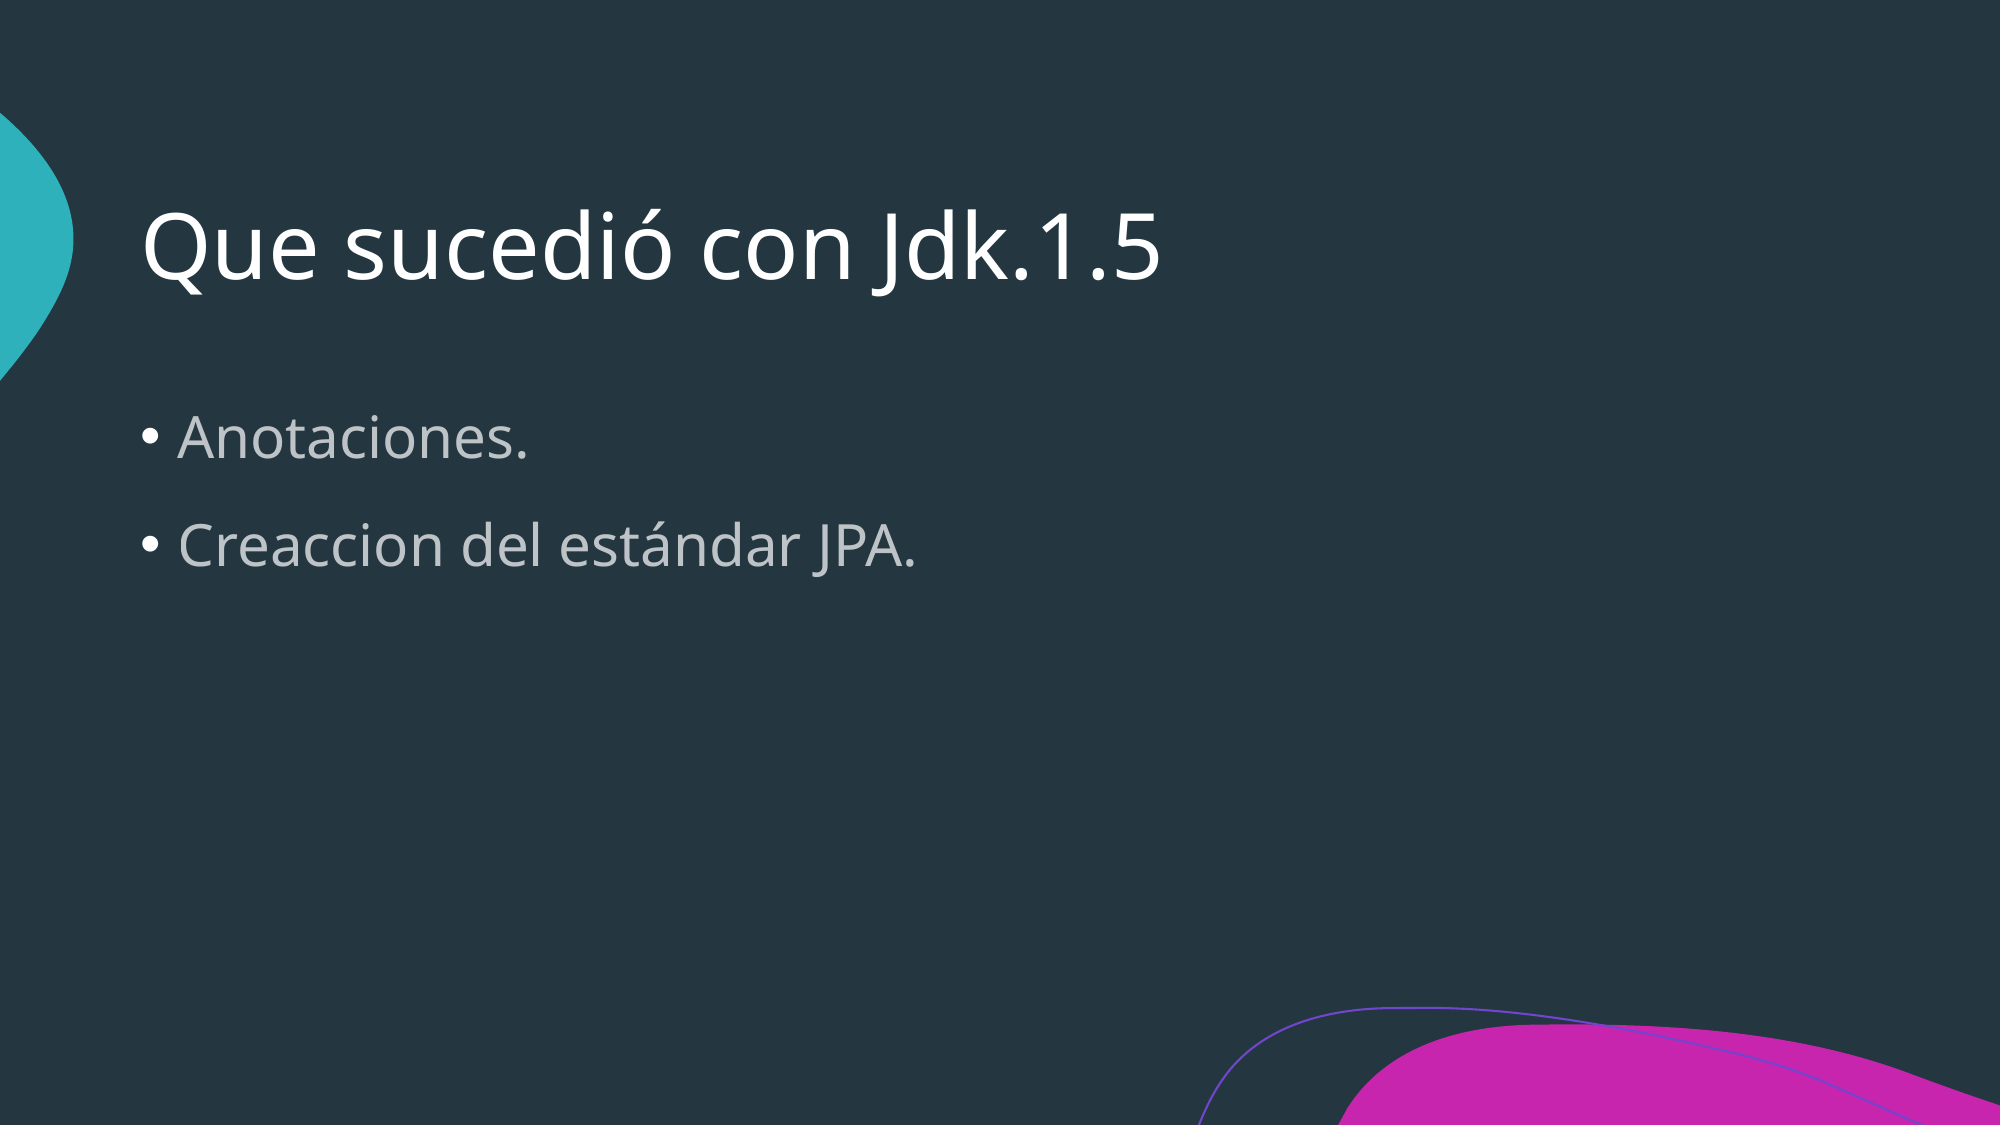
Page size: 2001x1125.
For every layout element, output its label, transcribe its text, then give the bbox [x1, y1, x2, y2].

title Que sucedió con Jdk.1.5 [125, 125, 1875, 375]
list Anotaciones. Creaccion del estándar JPA. [125, 375, 1875, 1002]
